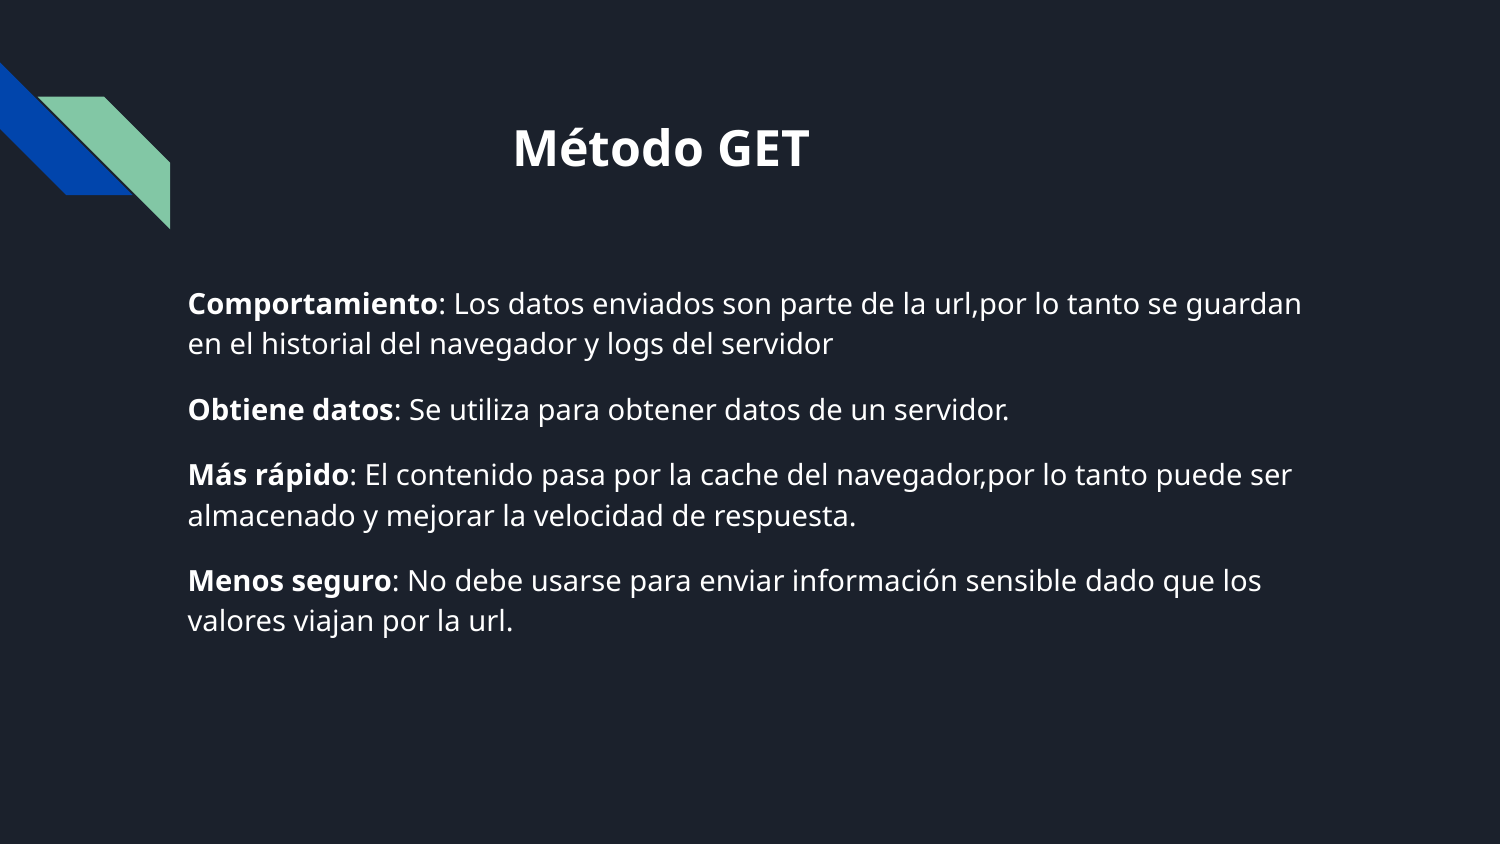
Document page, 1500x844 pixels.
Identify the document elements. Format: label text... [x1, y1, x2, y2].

title Método GET [229, 101, 1094, 252]
list Comportamiento: Los datos enviados son parte de la url,por lo tanto se guardan en el historial del navegador y logs del servidor Obtiene datos: Se utiliza para obtener datos de un servidor. Más rápido: El contenido pasa por la cache del navegador,por lo tanto puede ser almacenado y mejorar la velocidad de respuesta. Menos seguro: No debe usarse para enviar información sensible dado que los valores viajan por la url. [172, 265, 1328, 743]
